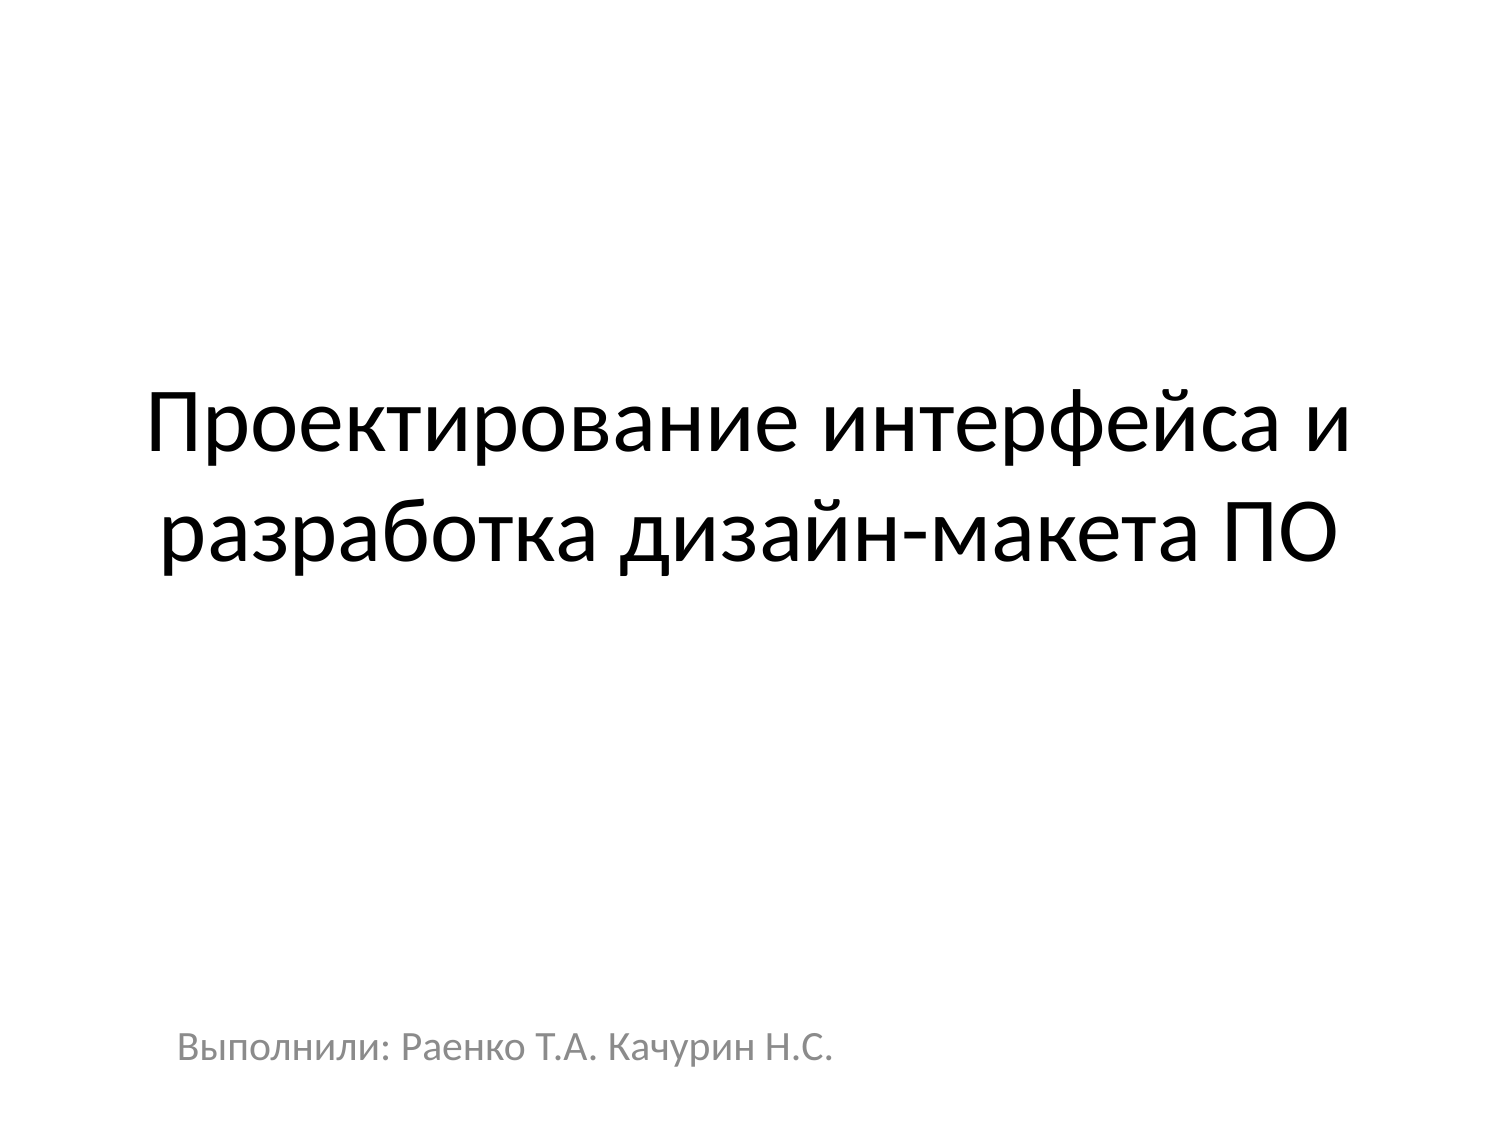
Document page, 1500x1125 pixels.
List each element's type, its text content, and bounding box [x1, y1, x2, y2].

subtitle Выполнили: Раенко Т.А. Качурин Н.С. [0, 1011, 1134, 1125]
title Проектирование интерфейса и разработка дизайн-макета ПО [112, 349, 1388, 591]
